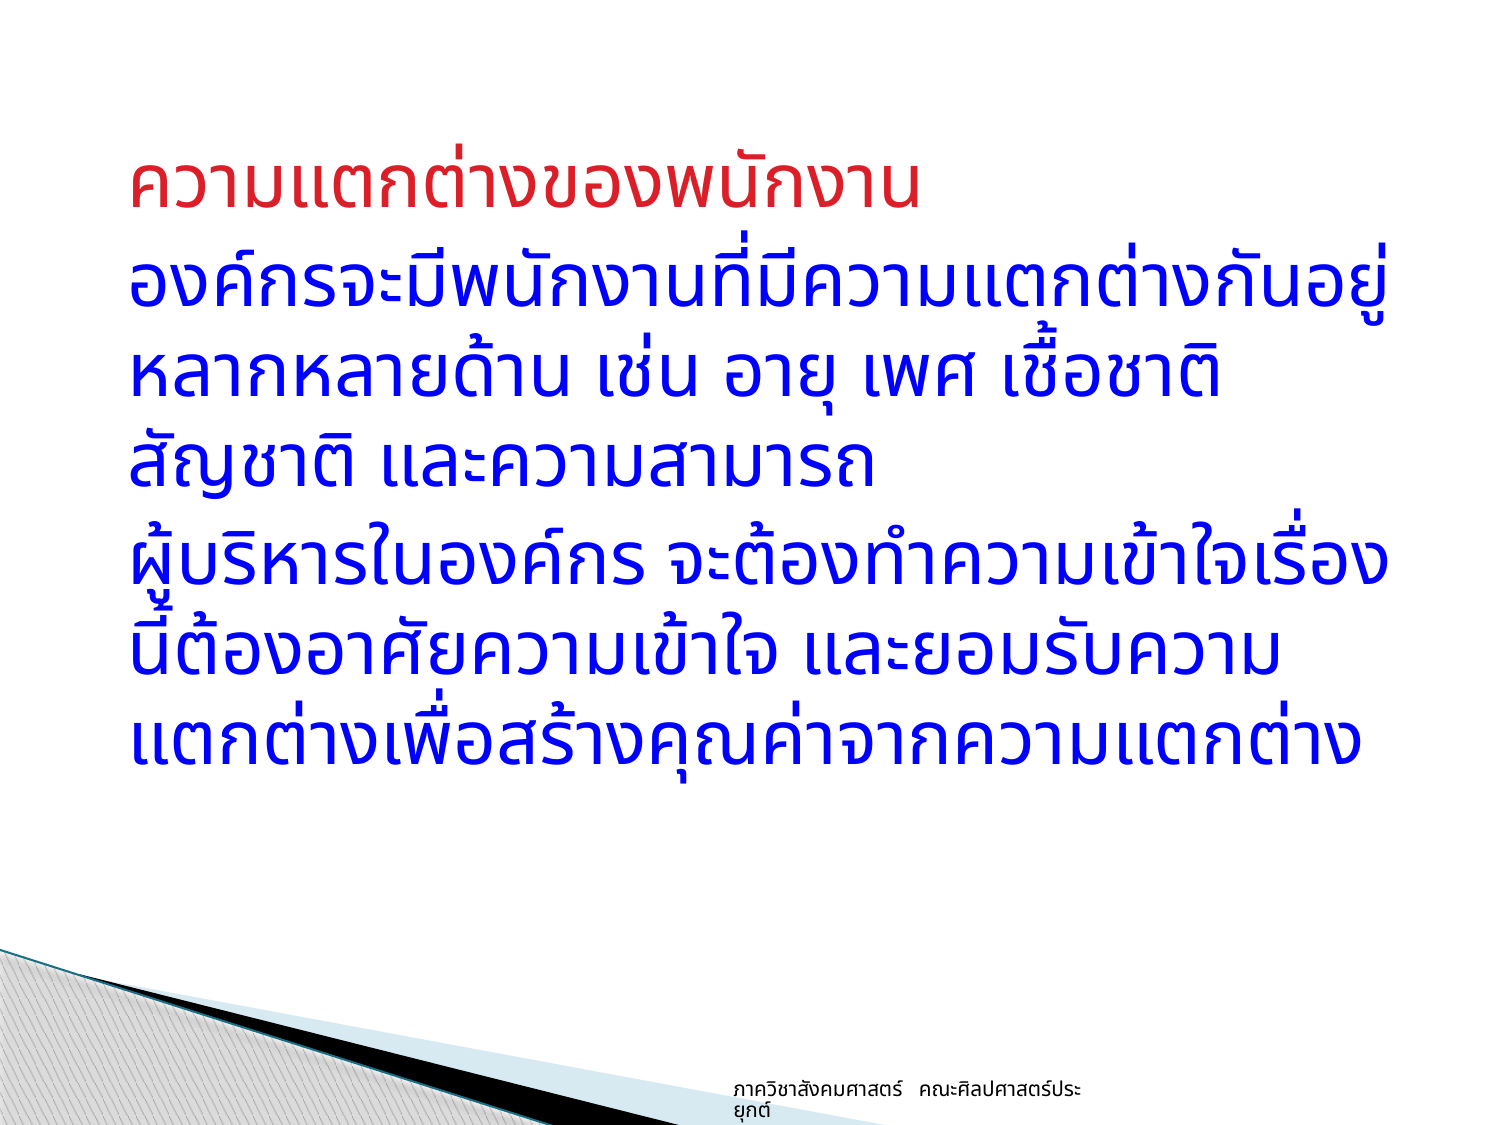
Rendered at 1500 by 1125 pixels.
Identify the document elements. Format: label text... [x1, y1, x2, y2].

footer ภาควิชาสังคมศาสตร์ คณะศิลปศาสตร์ประยุกต์ [718, 1051, 1105, 1112]
list ความแตกต่างของพนักงาน องค์กรจะมีพนักงานที่มีความแตกต่างกันอยู่หลากหลายด้าน เช่น อายุ เพศ เชื้อชาติ สัญชาติ และความสามารถ ผู้บริหารในองค์กร จะต้องทำความเข้าใจเรื่องนี้ต้องอาศัยความเข้าใจ และยอมรับความแตกต่างเพื่อสร้างคุณค่าจากความแตกต่าง [53, 125, 1420, 826]
